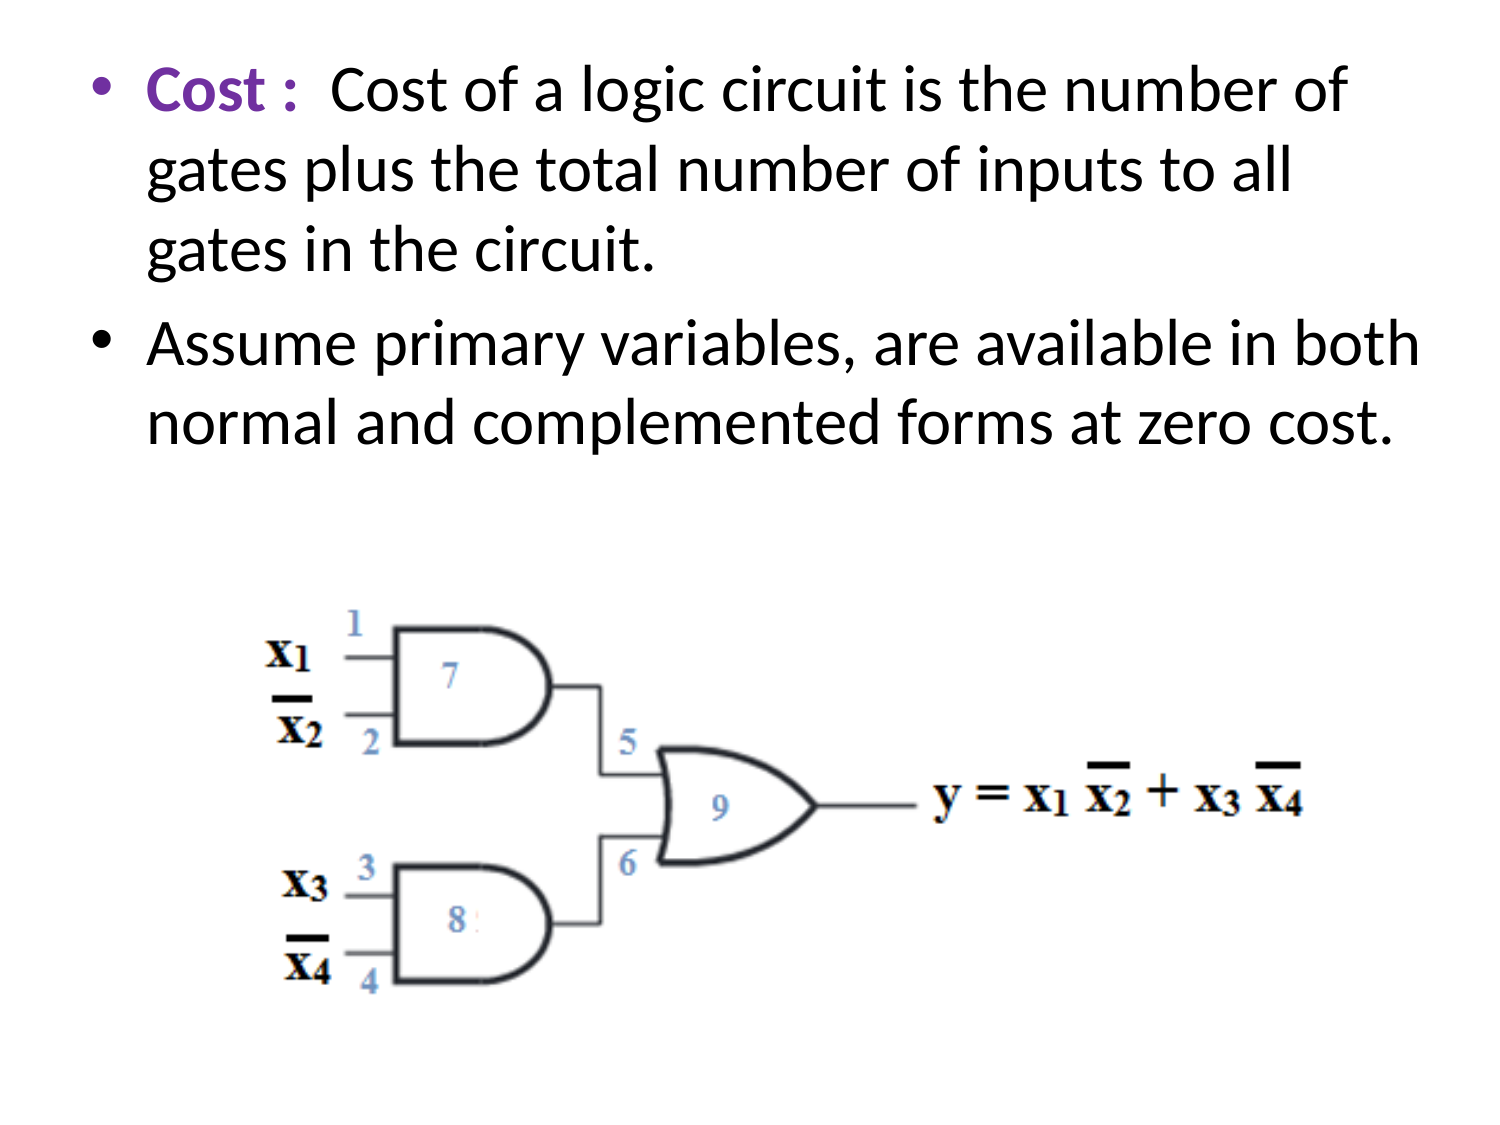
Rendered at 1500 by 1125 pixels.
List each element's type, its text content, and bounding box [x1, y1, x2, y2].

list Cost : Cost of a logic circuit is the number of gates plus the total number of inputs to all gates in the circuit. Assume primary variables, are available in both normal and complemented forms at zero cost. [75, 37, 1463, 1100]
picture [249, 587, 1370, 1076]
